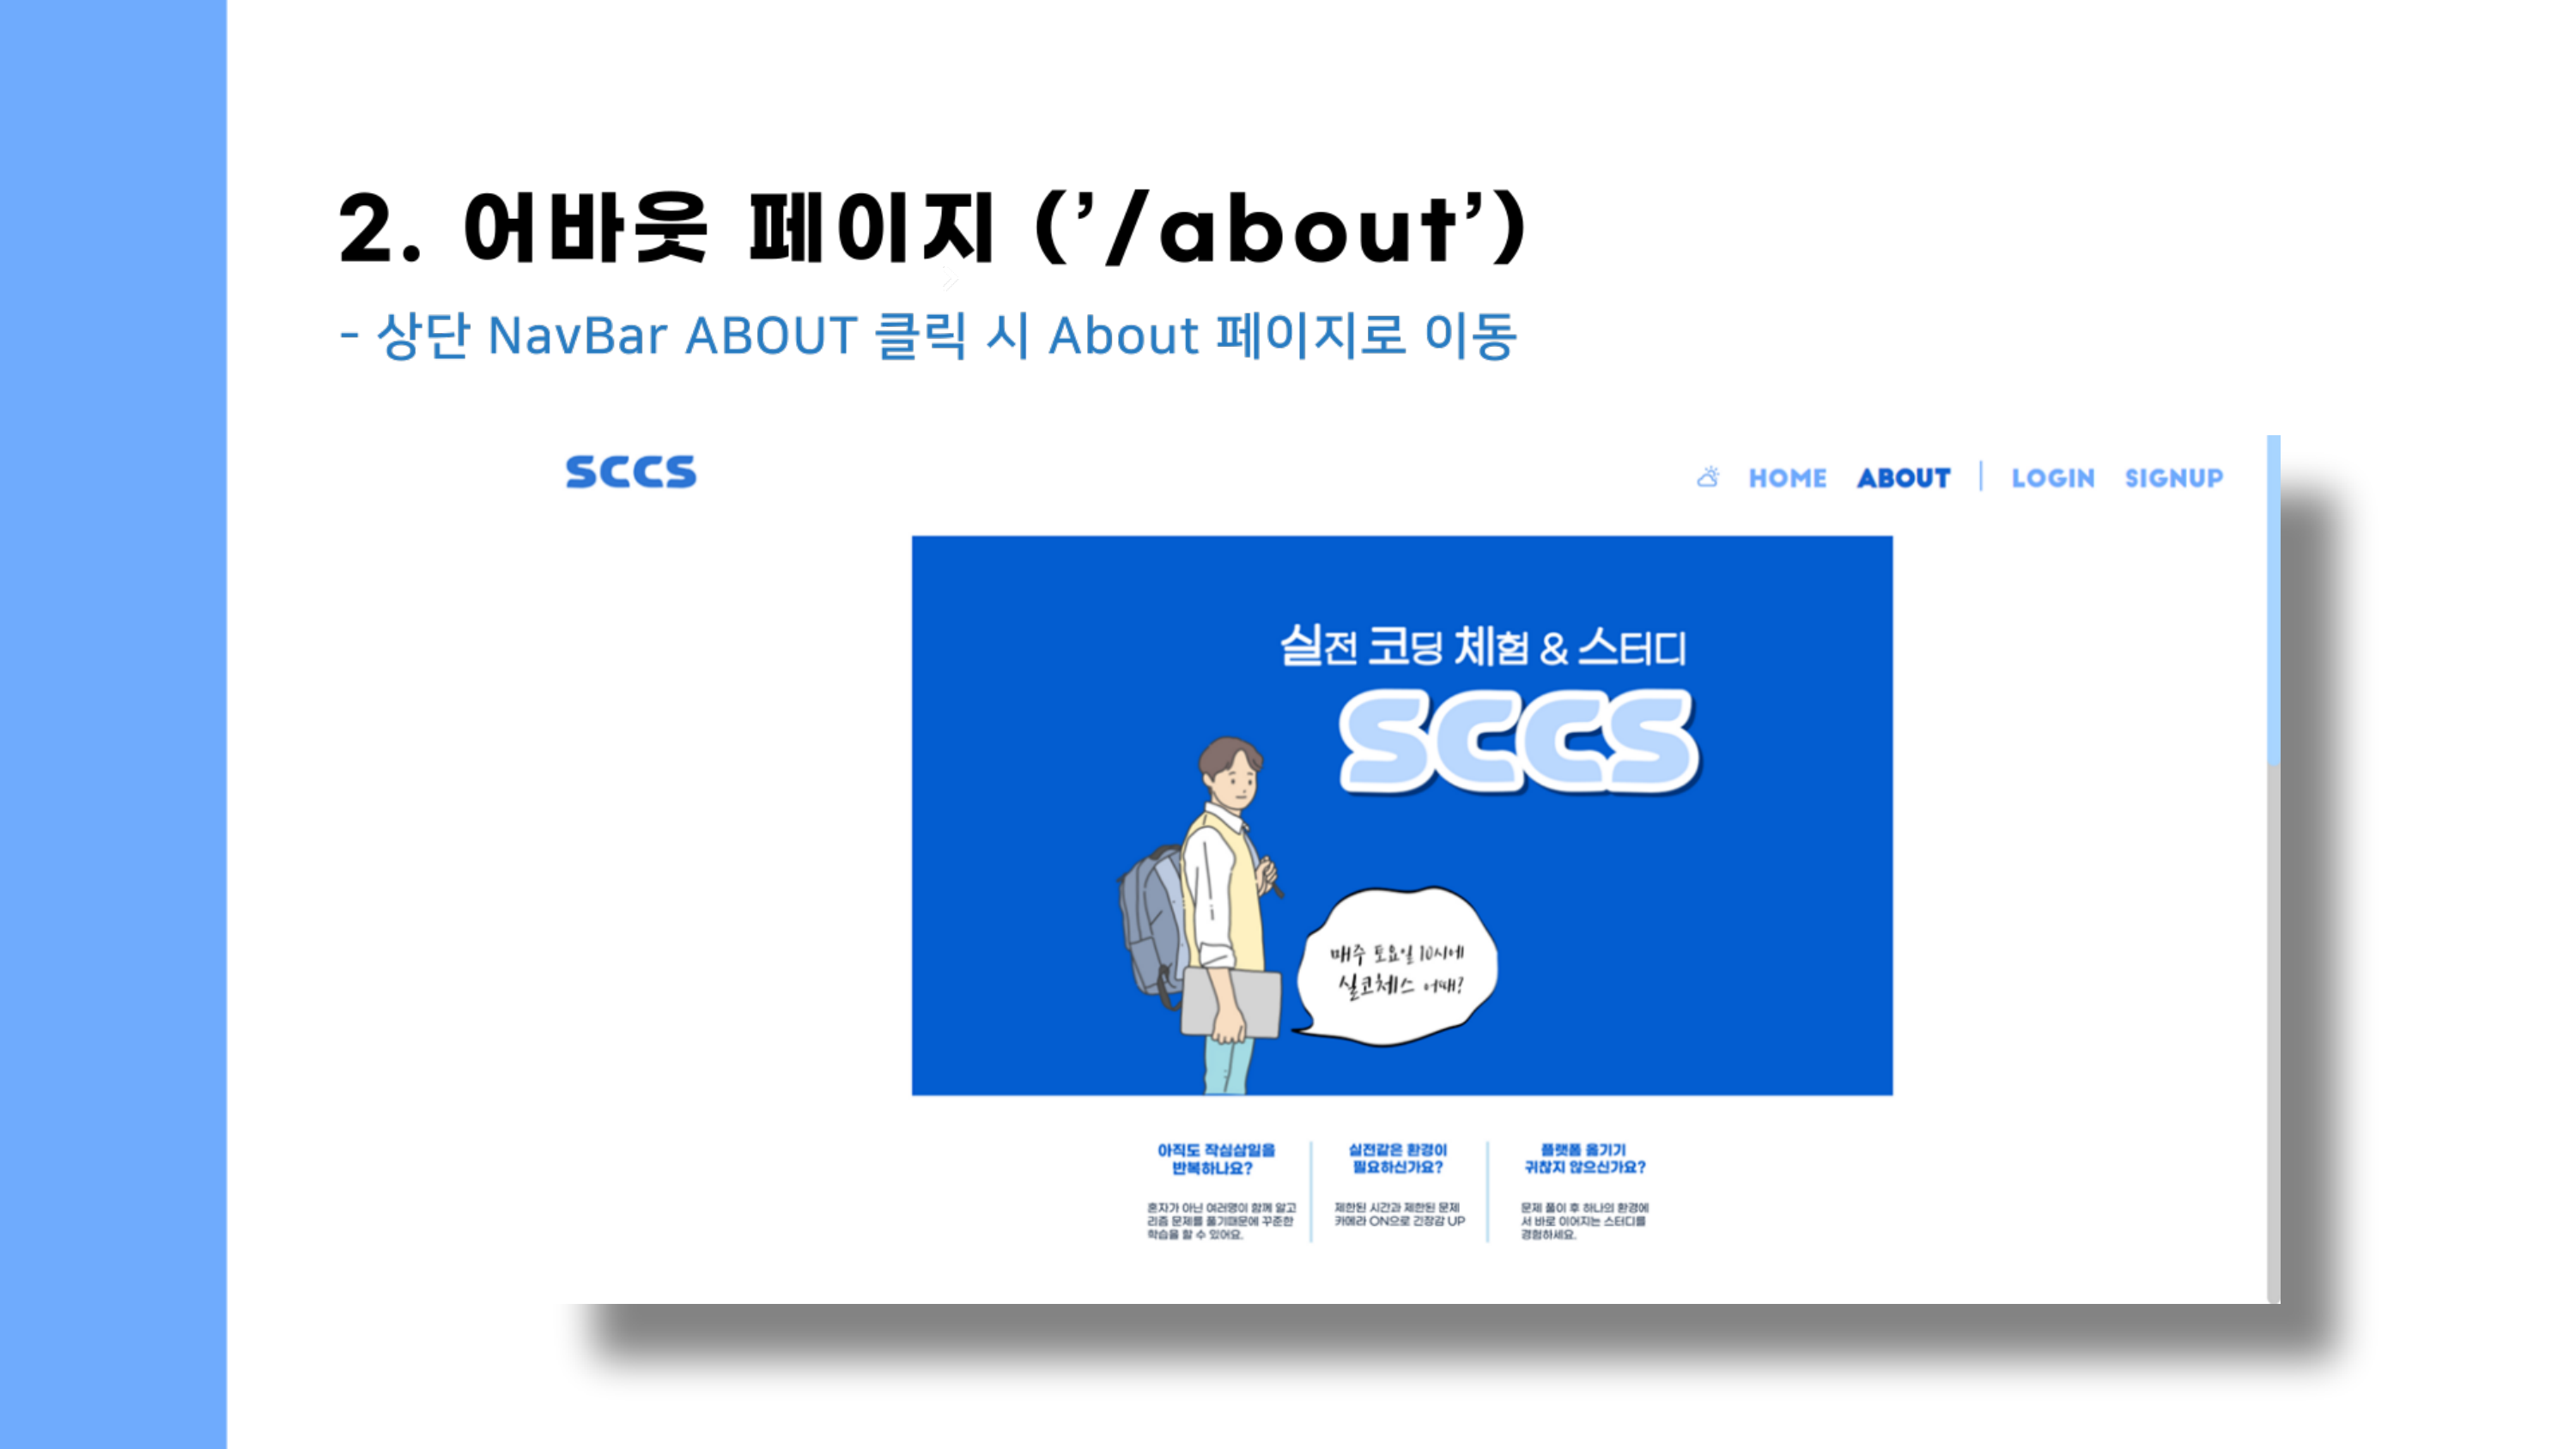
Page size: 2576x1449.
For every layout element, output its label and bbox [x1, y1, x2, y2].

picture [228, 58, 2576, 1449]
text_box [0, 0, 228, 1449]
text_box [537, 435, 2281, 1304]
